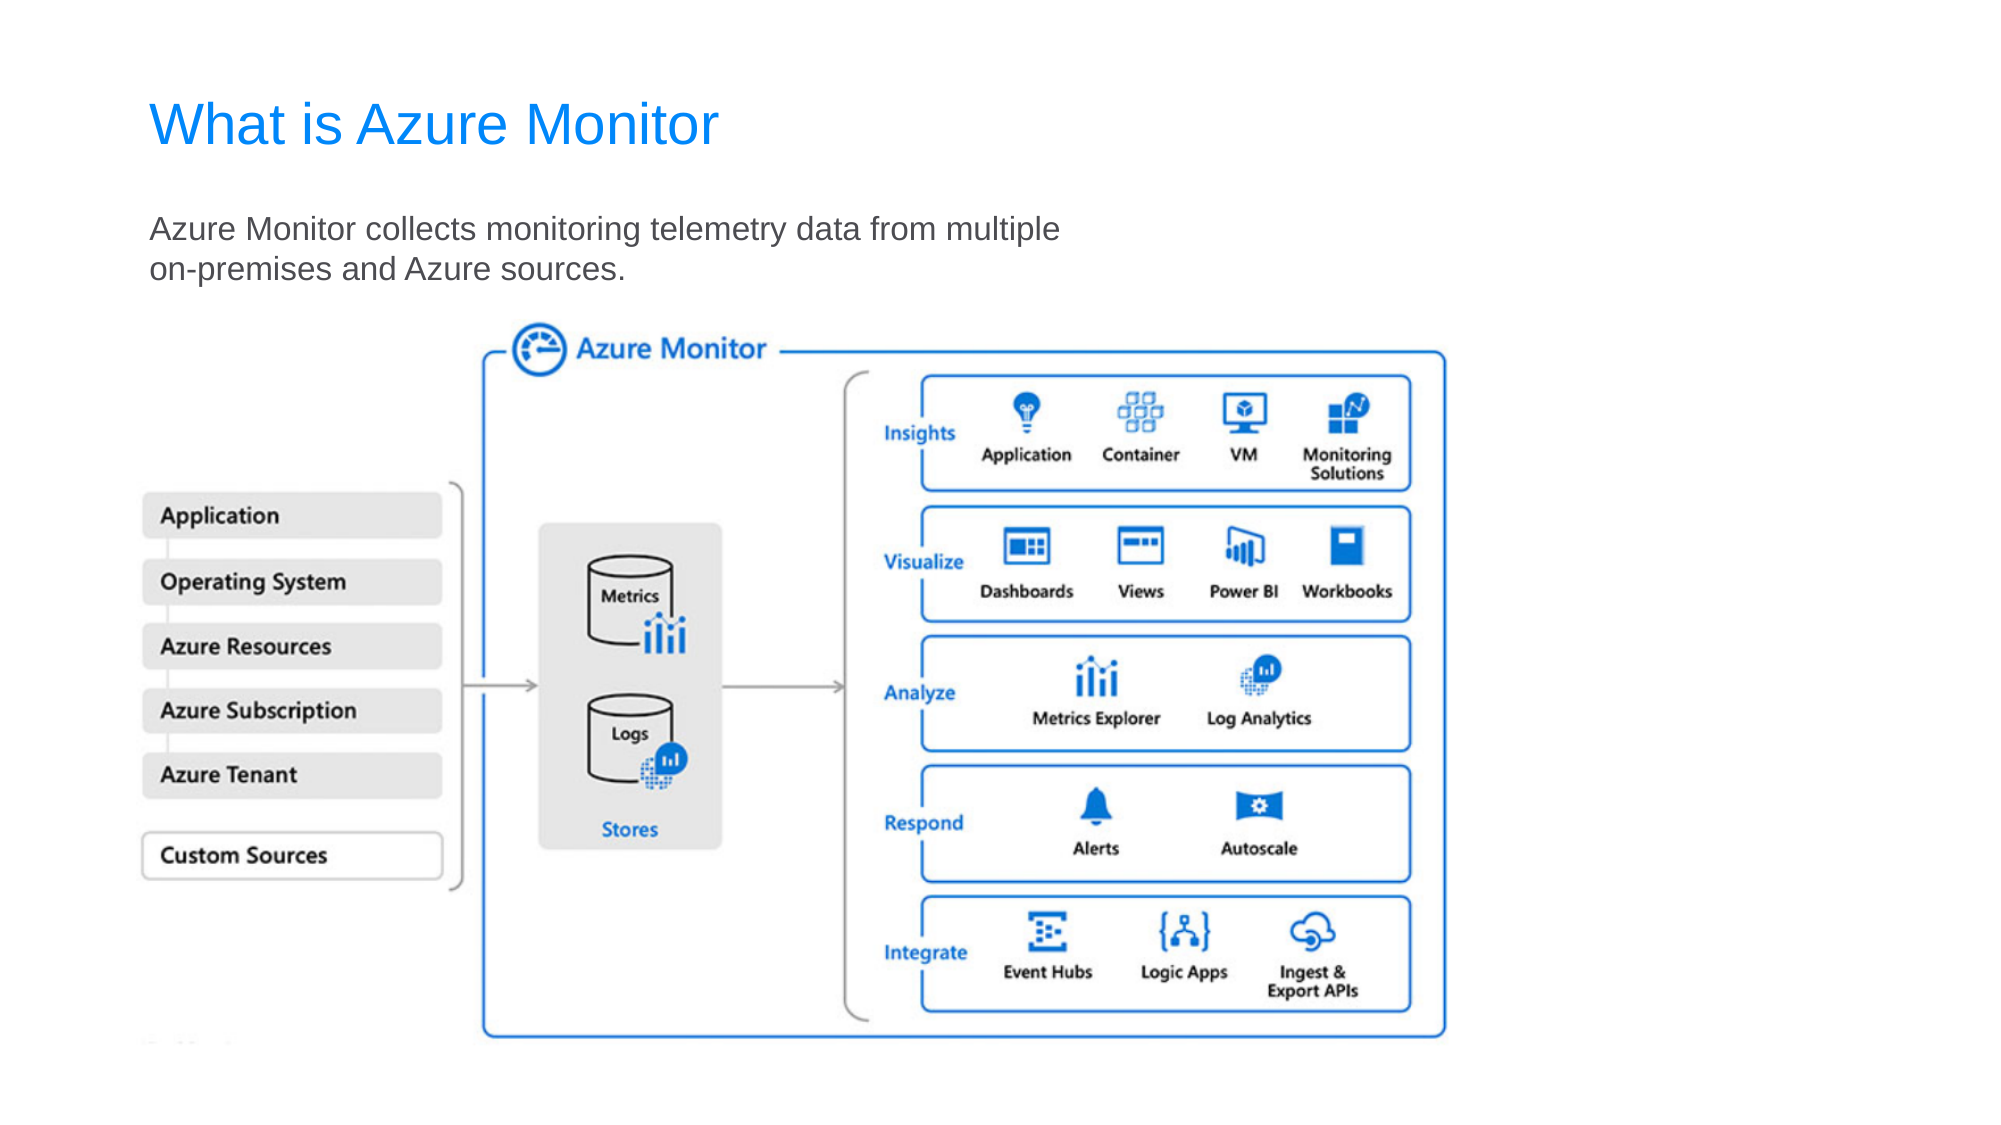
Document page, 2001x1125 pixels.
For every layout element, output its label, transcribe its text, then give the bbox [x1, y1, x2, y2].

text_box What is Azure Monitor [134, 78, 1135, 164]
text_box Azure Monitor collects monitoring telemetry data from multiple on-premises and Azure sources. [134, 199, 1135, 295]
picture [134, 318, 1461, 1047]
